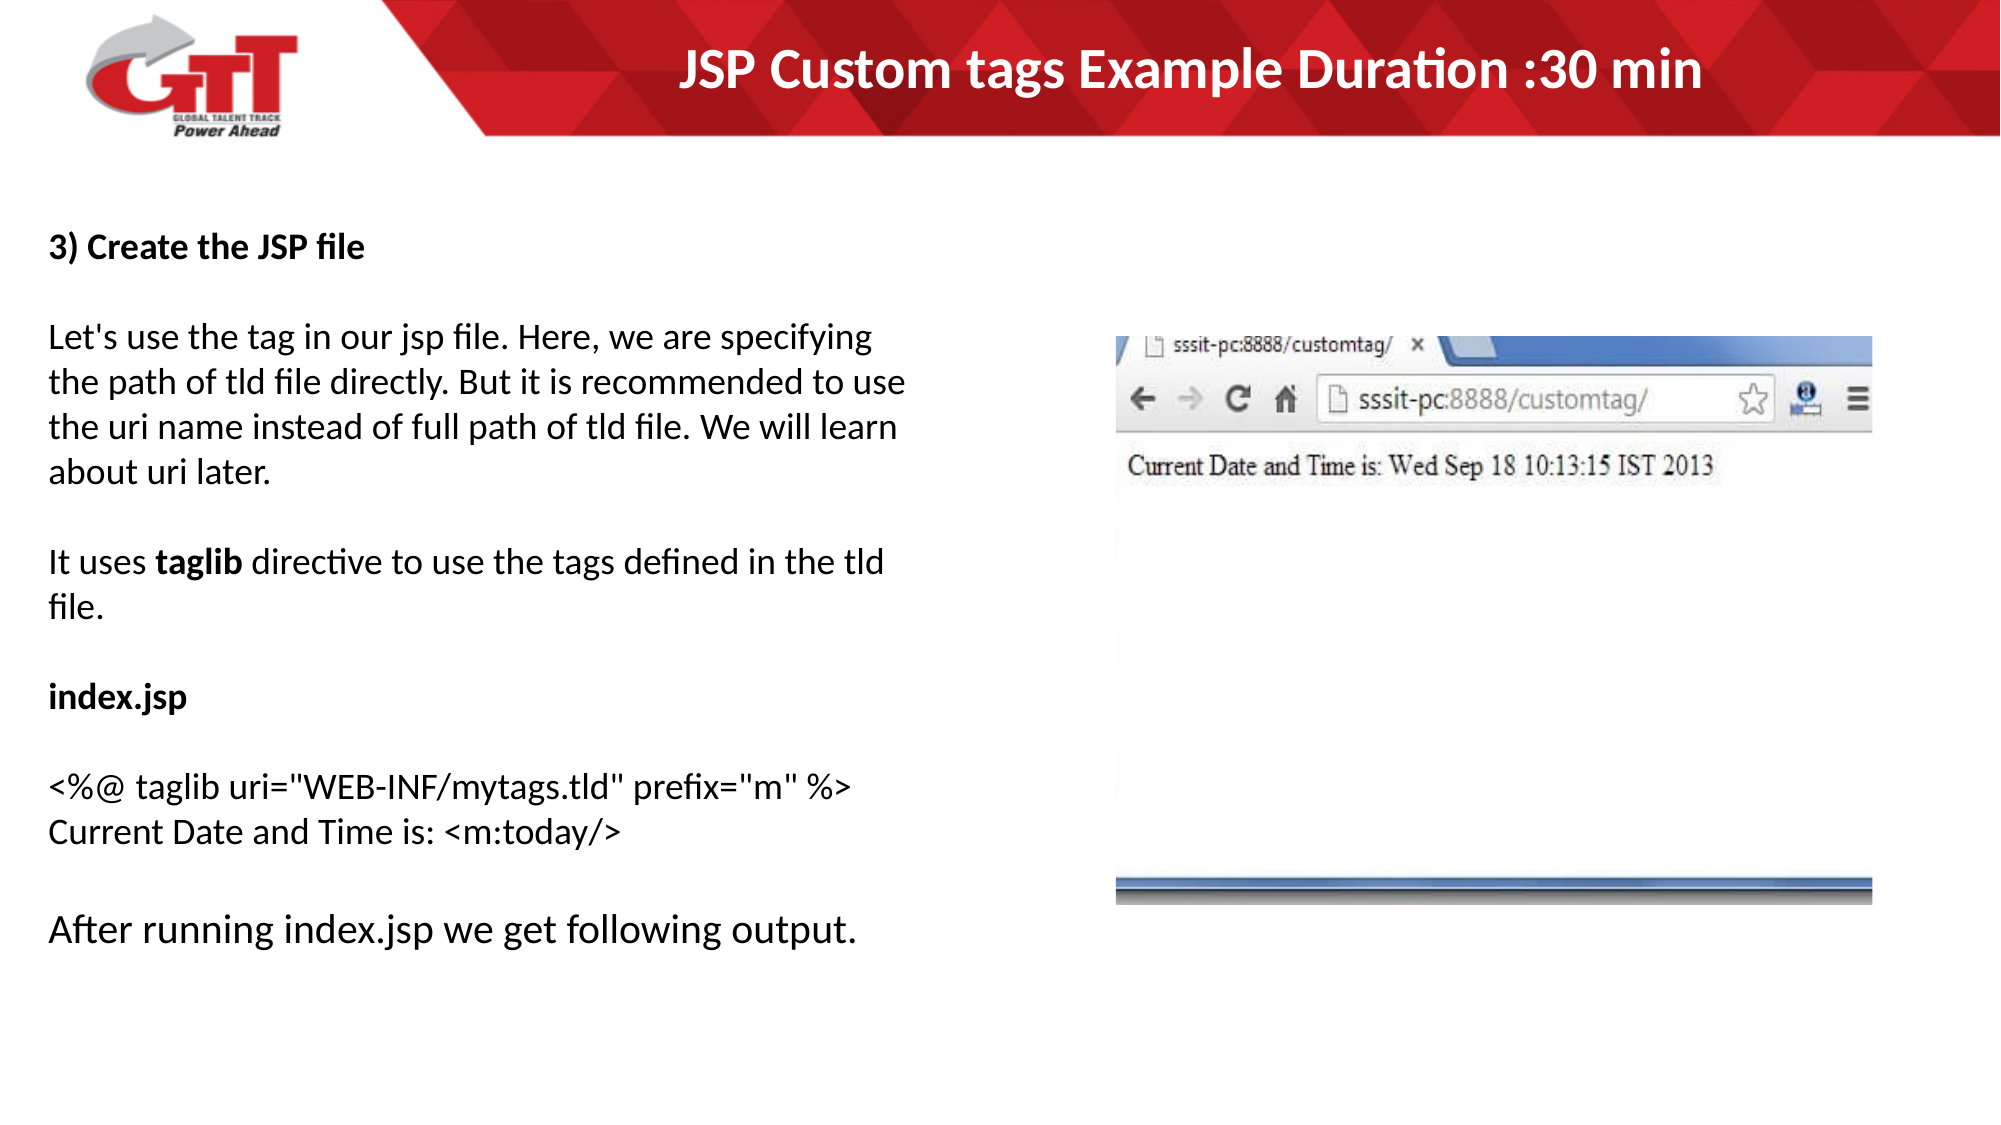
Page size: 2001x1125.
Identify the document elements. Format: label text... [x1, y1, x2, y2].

title JSP Custom tags Example Duration :30 min [433, 12, 1950, 118]
picture [0, 0, 2000, 1125]
text_box 3) Create the JSP file Let's use the tag in our jsp file. Here, we are specifying the path of tld file directly. But it is recommended to use the uri name instead of full path of tld file. We will learn about uri later. It uses taglib directive to use the tags defined in the tld file. index.jsp <%@ taglib uri="WEB-INF/mytags.tld" prefix="m" %> Current Date and Time is: <m:today/> After running index.jsp we get following output. [33, 214, 942, 960]
